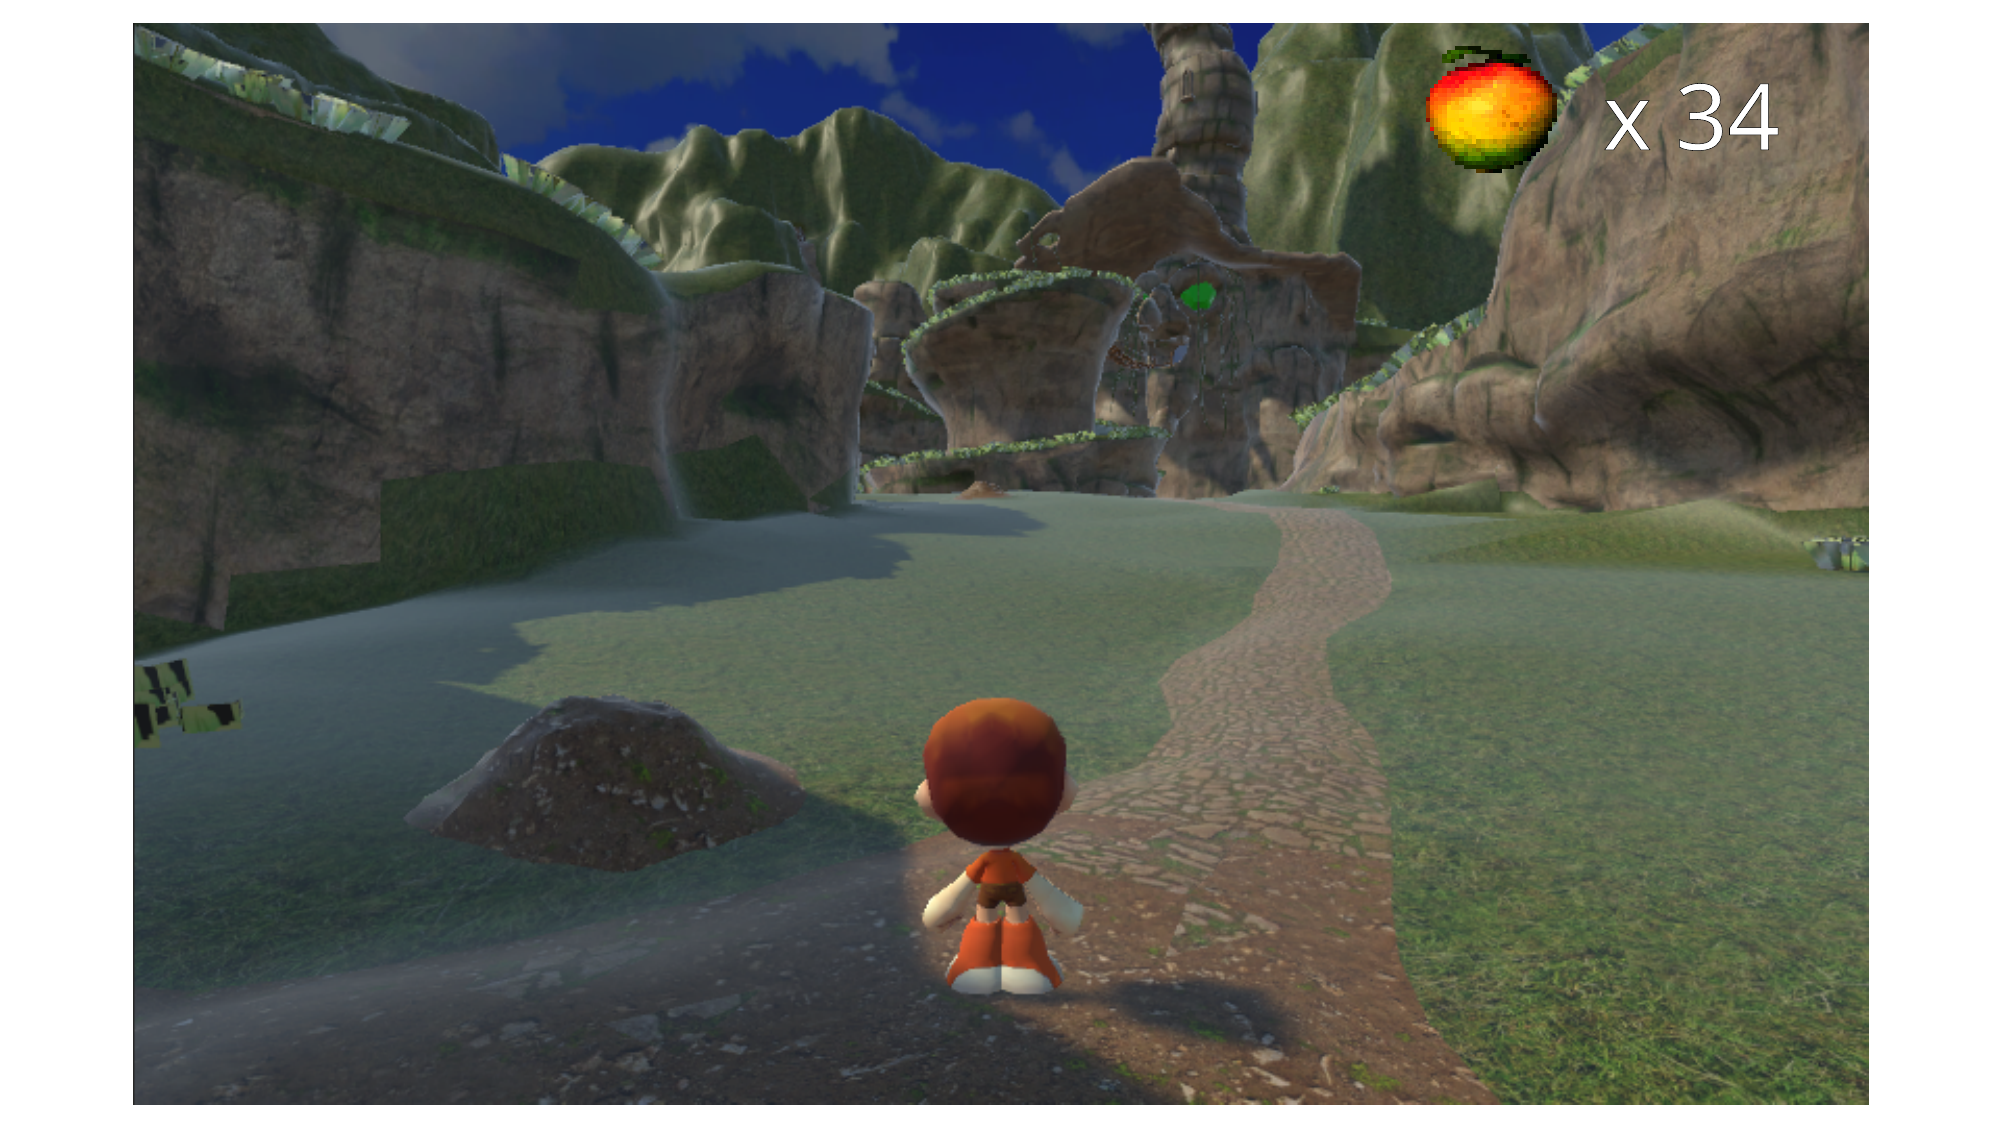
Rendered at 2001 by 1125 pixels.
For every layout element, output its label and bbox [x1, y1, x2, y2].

text_box [1388, 42, 1835, 178]
picture [133, 23, 1869, 1105]
